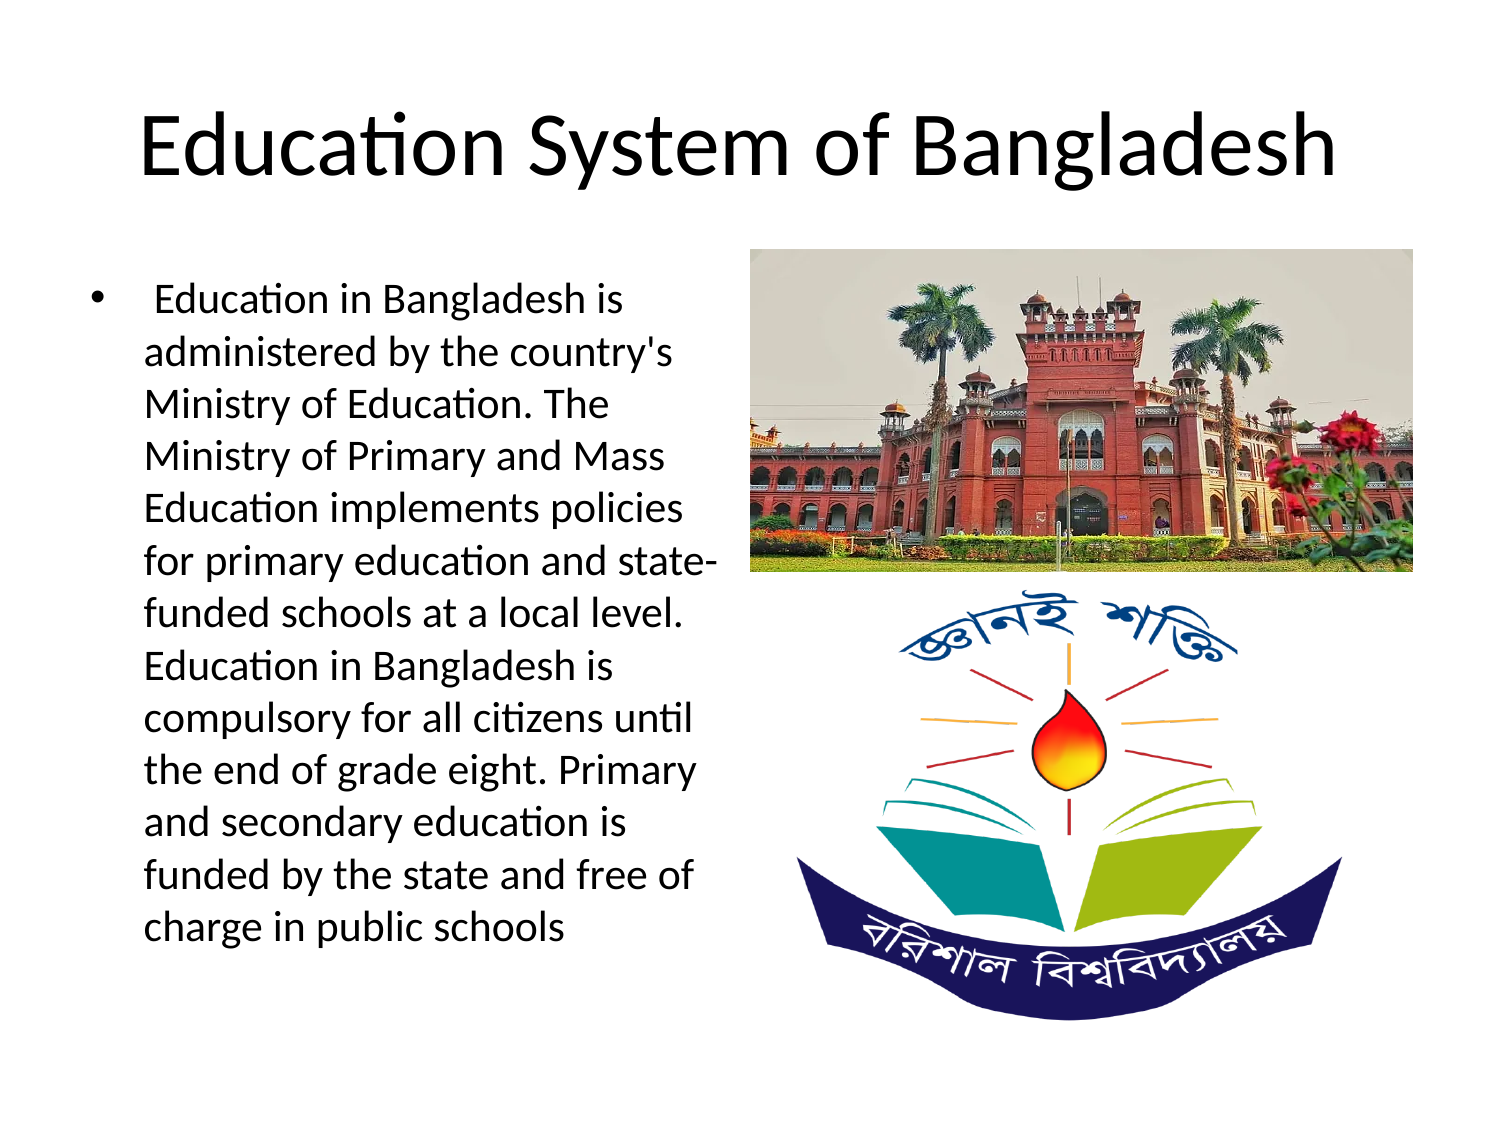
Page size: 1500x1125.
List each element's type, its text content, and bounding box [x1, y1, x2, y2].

picture [749, 568, 1388, 1040]
title Education System of Bangladesh [75, 45, 1425, 233]
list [749, 249, 1413, 573]
list Education in Bangladesh is administered by the country's Ministry of Education. The Ministry of Primary and Mass Education implements policies for primary education and state-funded schools at a local level. Education in Bangladesh is compulsory for all citizens until the end of grade eight. Primary and secondary education is funded by the state and free of charge in public schools [75, 262, 738, 1005]
